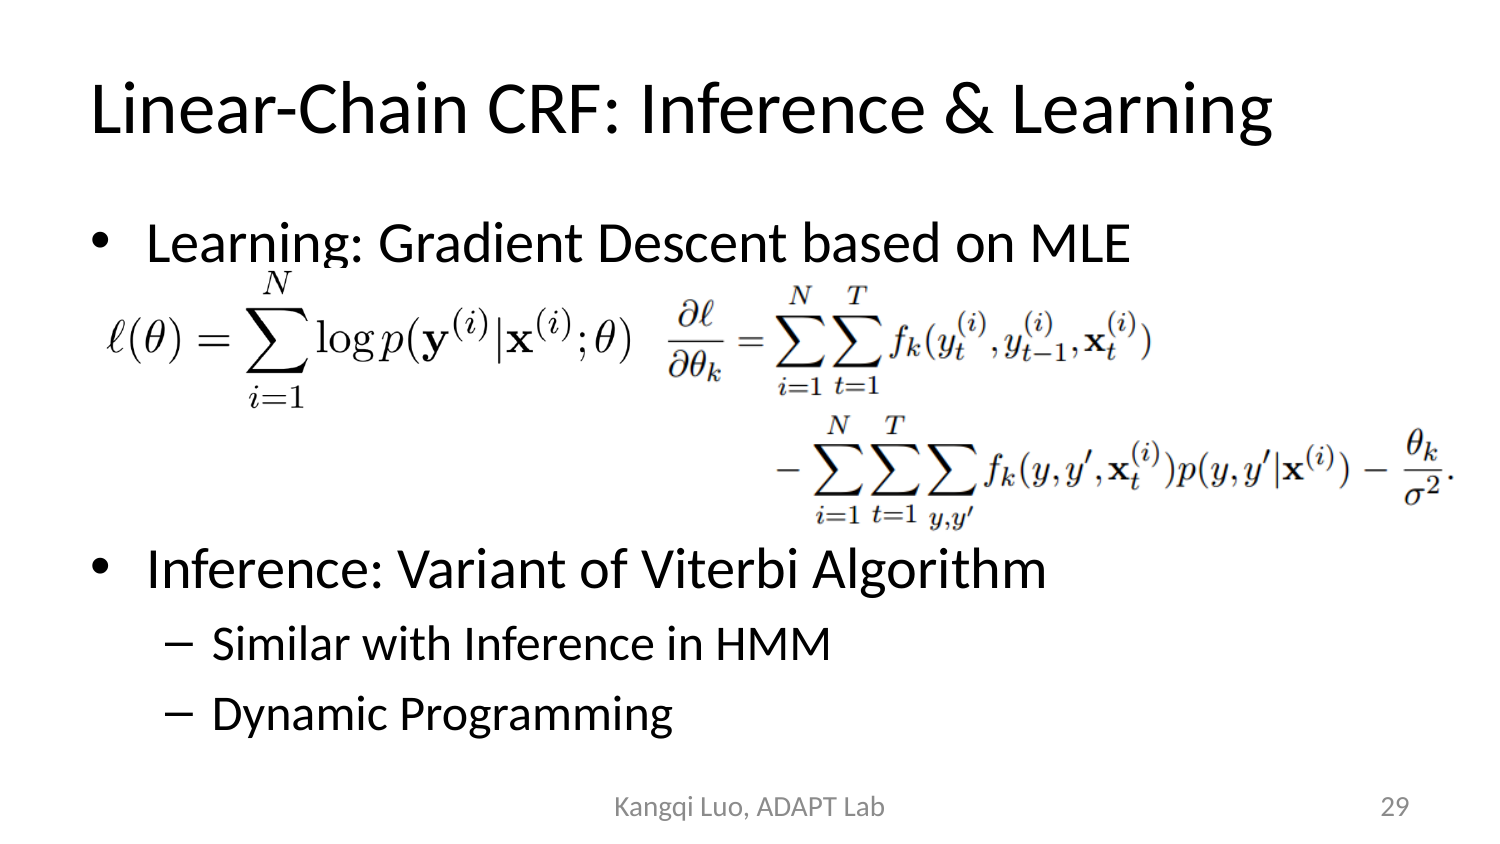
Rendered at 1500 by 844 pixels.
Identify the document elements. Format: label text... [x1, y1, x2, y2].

slide_number 29 [1074, 782, 1425, 827]
picture [666, 283, 1465, 535]
picture [100, 267, 633, 409]
title Linear-Chain CRF: Inference & Learning [75, 33, 1425, 175]
list Learning: Gradient Descent based on MLE Inference: Variant of Viterbi Algorithm Similar with Inference in HMM Dynamic Programming [75, 196, 1425, 789]
footer Kangqi Luo, ADAPT Lab [512, 782, 988, 827]
